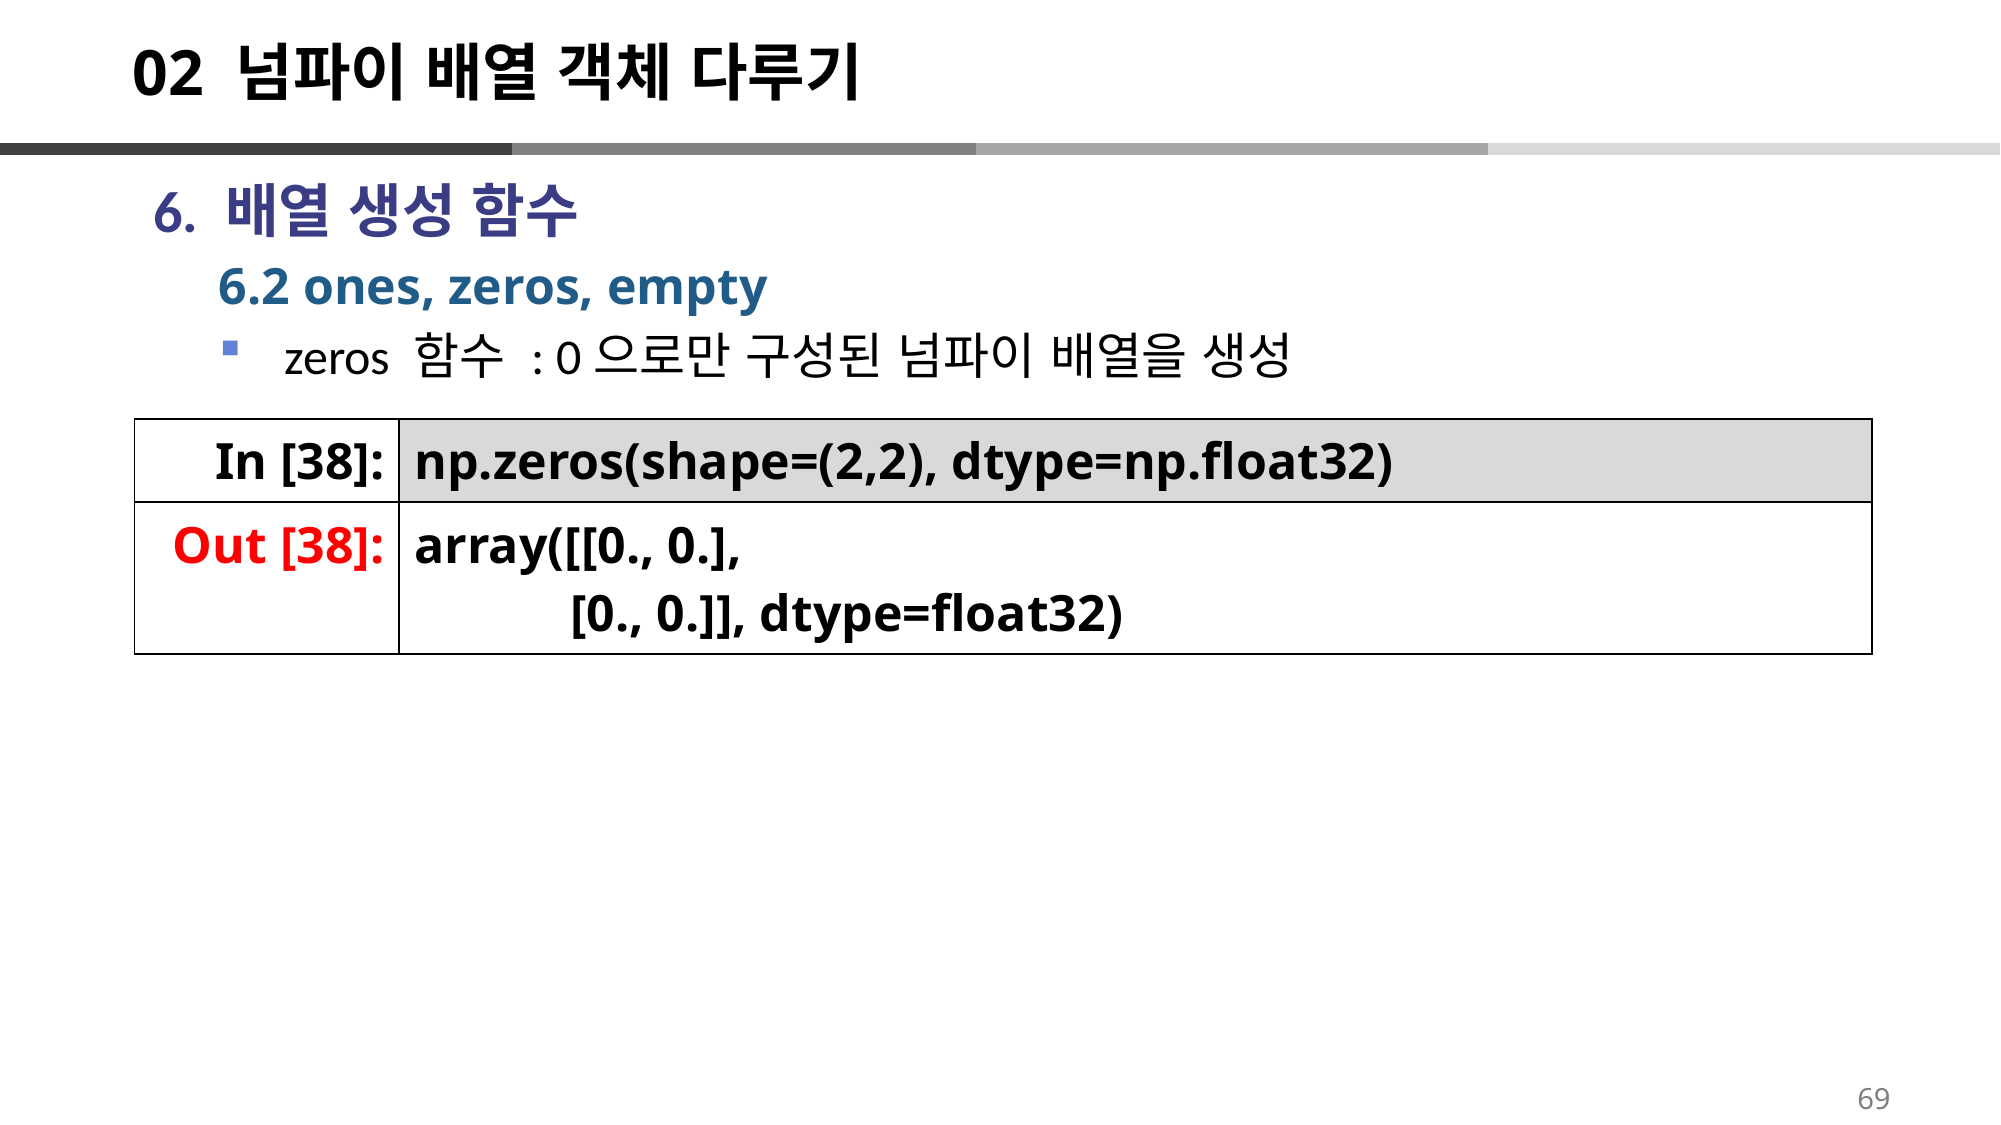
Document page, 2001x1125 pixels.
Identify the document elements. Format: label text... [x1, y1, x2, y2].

title 02 넘파이 배열 객체 다루기 [117, 30, 1615, 121]
table_header In [38]: [135, 420, 398, 501]
table_cell Out [38]: [135, 503, 398, 653]
table_header np.zeros(shape=(2,2), dtype=np.float32) [400, 420, 1871, 501]
list 6. 배열 생성 함수 6.2 ones, zeros, empty zeros 함수 : 0으로만 구성된 넘파이 배열을 생성 [82, 149, 1925, 1028]
table_cell array([[0., 0.], [0., 0.]], dtype=float32) [400, 503, 1871, 653]
